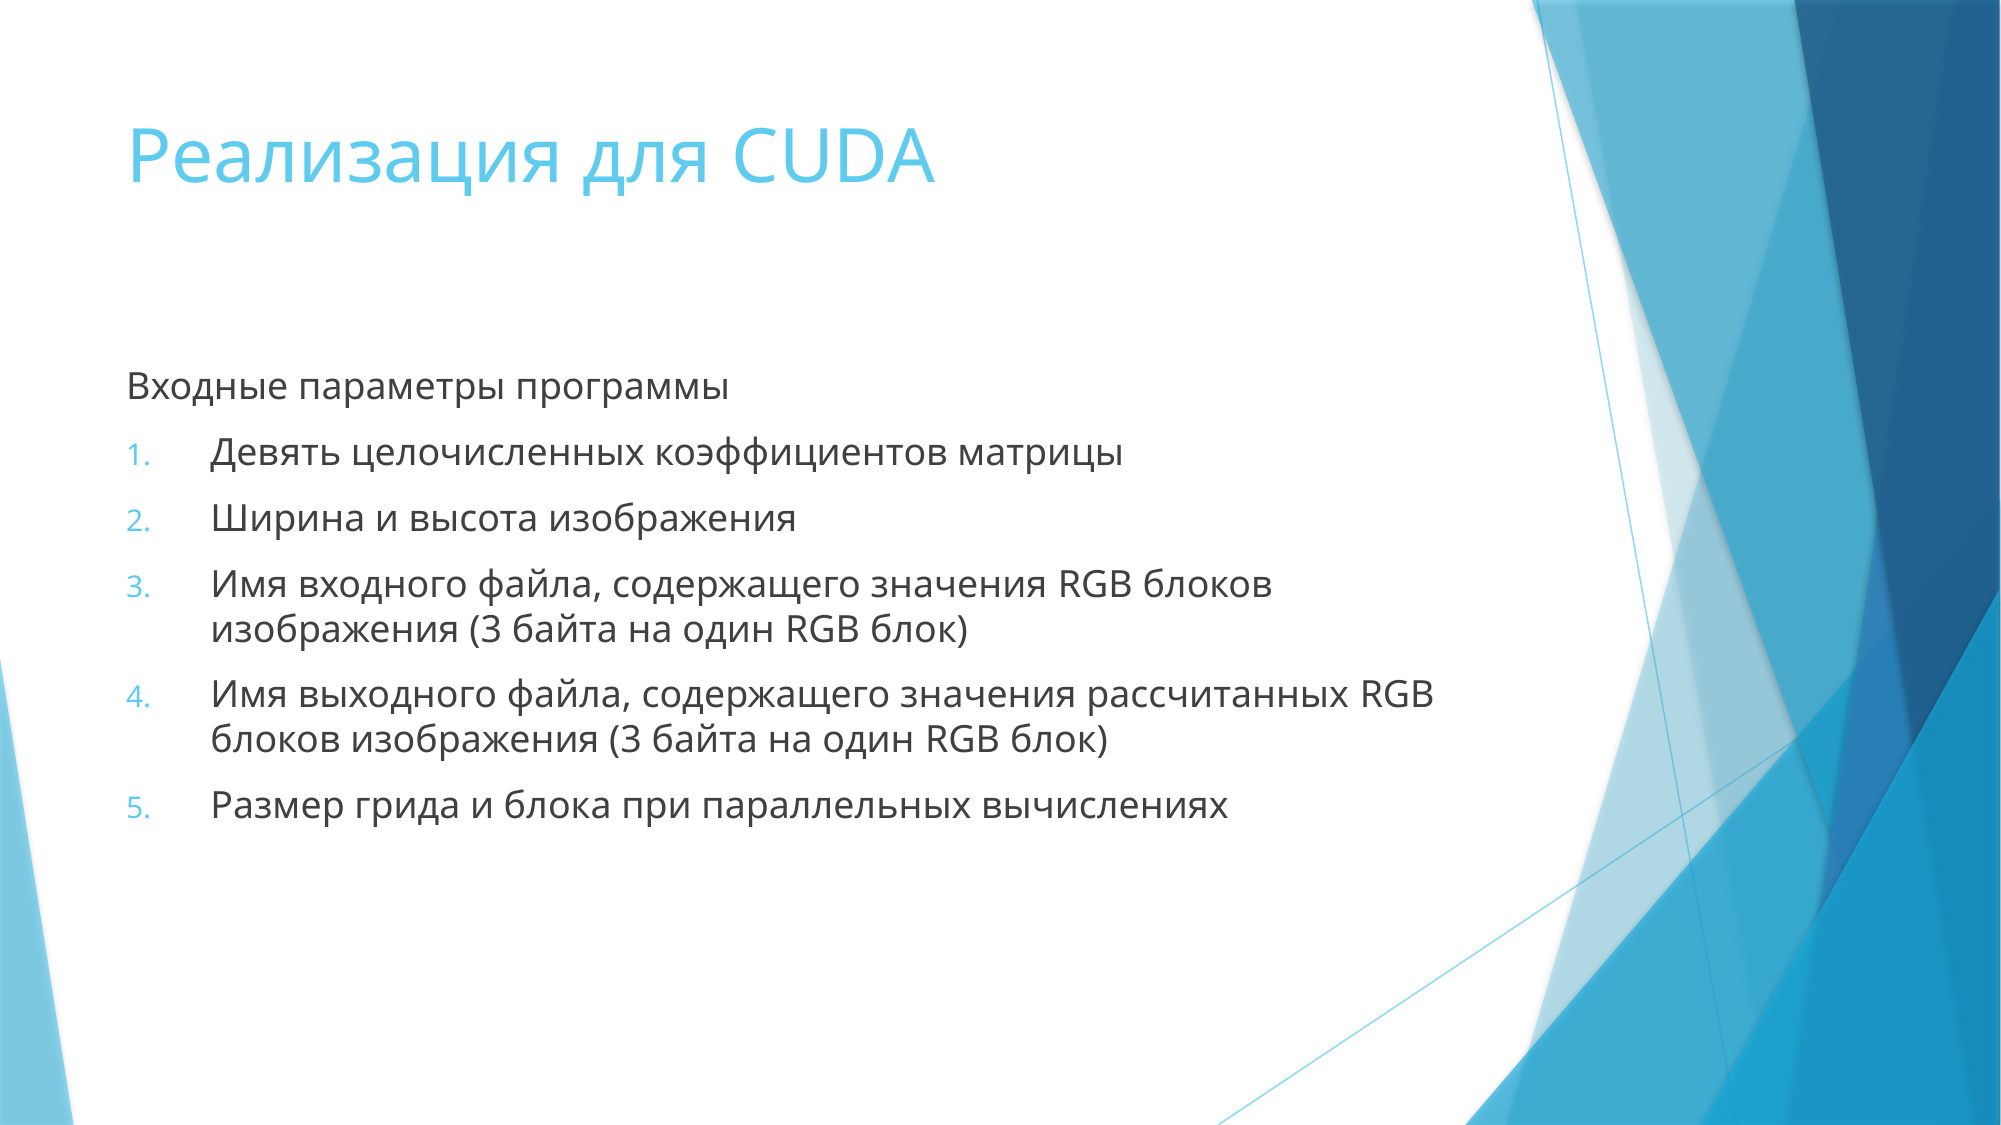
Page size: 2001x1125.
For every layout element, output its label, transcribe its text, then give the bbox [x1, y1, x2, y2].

title Реализация для CUDA [111, 99, 1522, 317]
list Входные параметры программы Девять целочисленных коэффициентов матрицы Ширина и высота изображения Имя входного файла, содержащего значения RGB блоков изображения (3 байта на один RGB блок) Имя выходного файла, содержащего значения рассчитанных RGB блоков изображения (3 байта на один RGB блок) Размер грида и блока при параллельных вычислениях [111, 354, 1522, 992]
